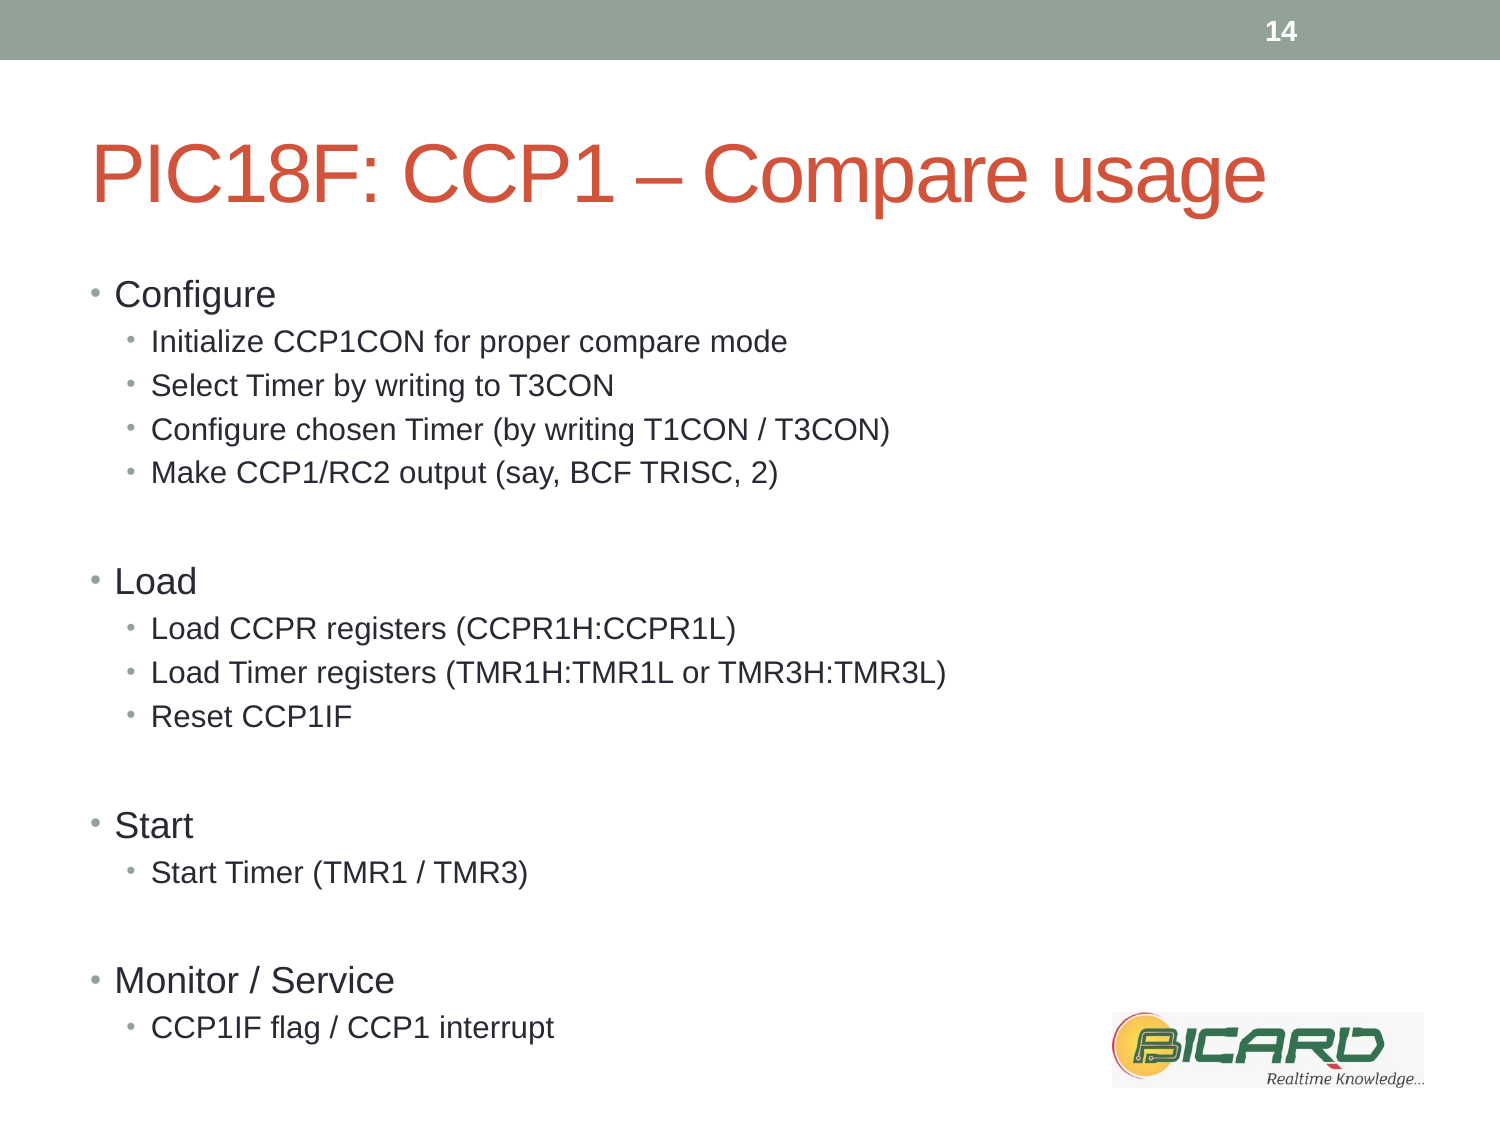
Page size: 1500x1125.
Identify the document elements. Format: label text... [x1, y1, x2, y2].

slide_number 14 [1250, 3, 1425, 57]
list Configure Initialize CCP1CON for proper compare mode Select Timer by writing to T3CON Configure chosen Timer (by writing T1CON / T3CON) Make CCP1/RC2 output (say, BCF TRISC, 2) Load Load CCPR registers (CCPR1H:CCPR1L) Load Timer registers (TMR1H:TMR1L or TMR3H:TMR3L) Reset CCP1IF Start Start Timer (TMR1 / TMR3) Monitor / Service CCP1IF flag / CCP1 interrupt [75, 262, 1425, 1063]
picture [1112, 1063, 1424, 1088]
title PIC18F: CCP1 – Compare usage [75, 87, 1425, 250]
